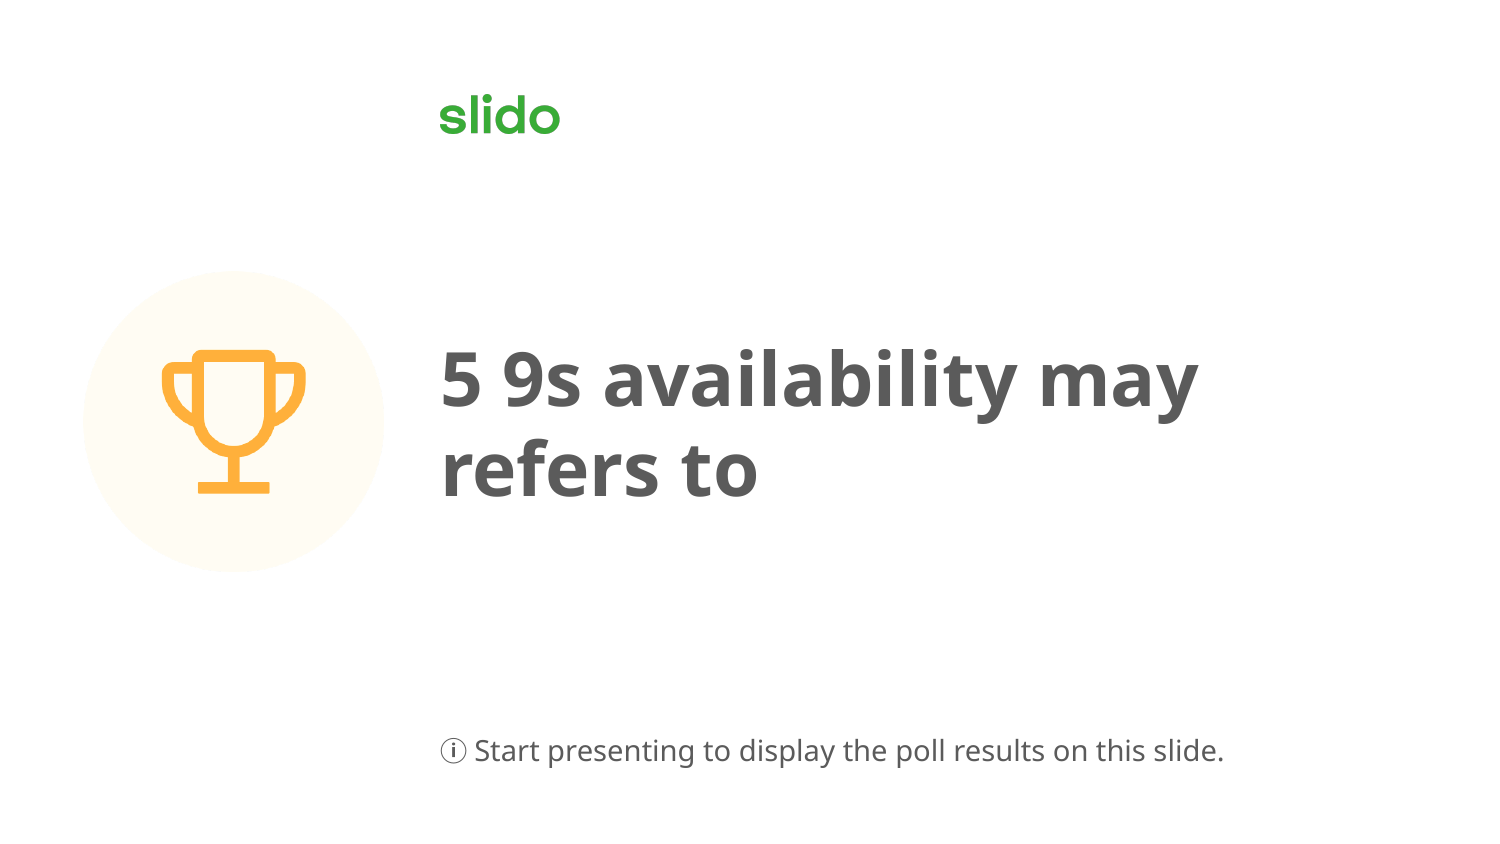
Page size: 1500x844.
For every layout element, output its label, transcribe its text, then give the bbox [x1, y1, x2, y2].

text_box ⓘ Start presenting to display the poll results on this slide. [424, 718, 1459, 782]
text_box 5 9s availability may refers to [425, 316, 1417, 528]
picture [428, 83, 573, 147]
picture [83, 271, 384, 573]
